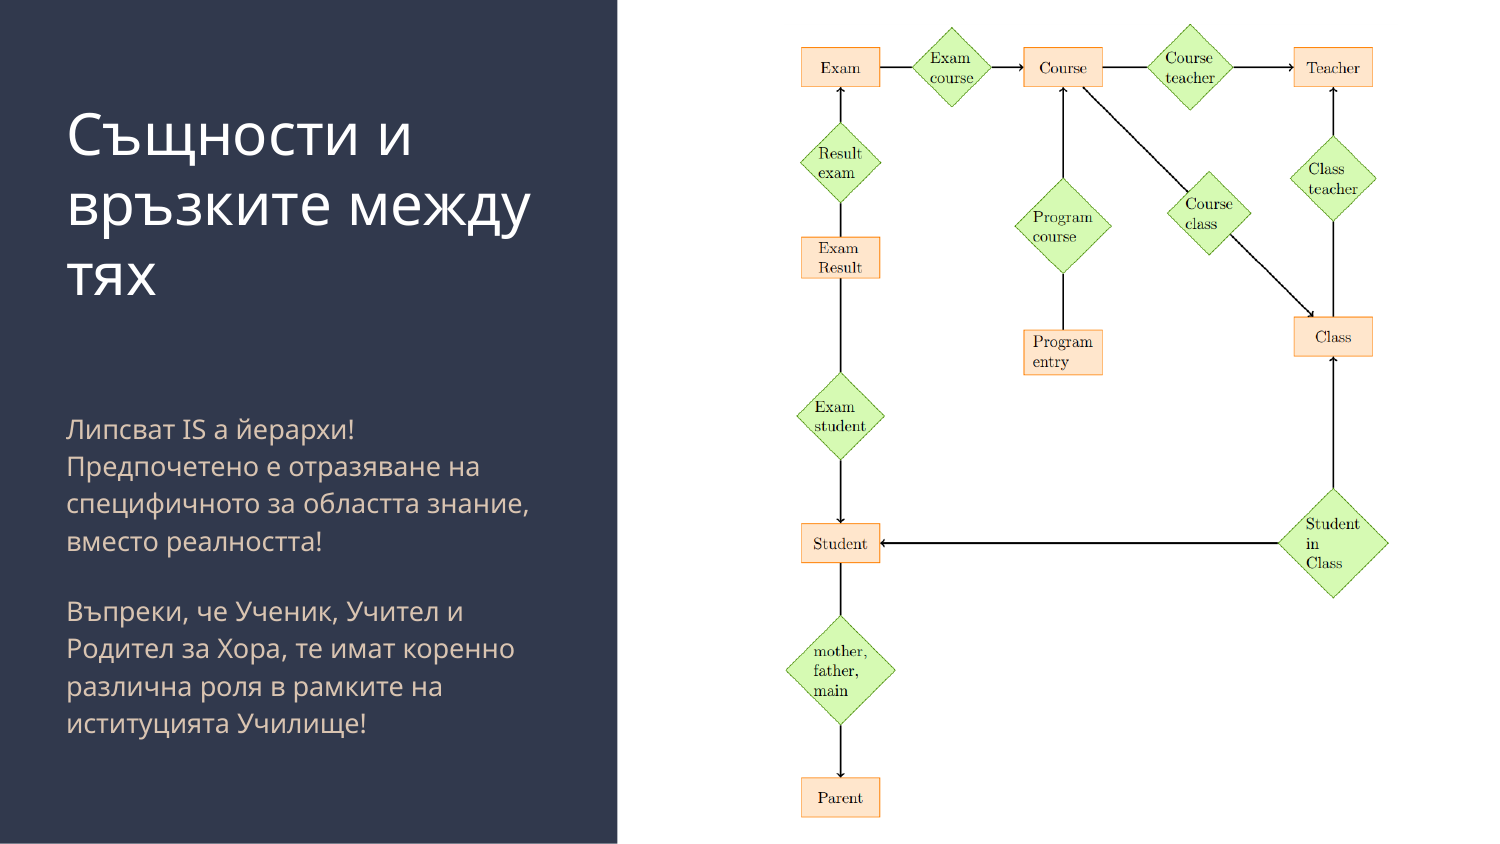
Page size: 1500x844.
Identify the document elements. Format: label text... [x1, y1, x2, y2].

list Липсват IS a йерархи! Предпочетено е отразяване на специфичното за областта знание, вместо реалността! Въпреки, че Ученик, Учител и Родител за Хора, те имат коренно различна роля в рамките на иституцията Училище! [51, 392, 565, 770]
title Същности и връзките между тях [51, 82, 565, 383]
picture [784, 24, 1398, 819]
